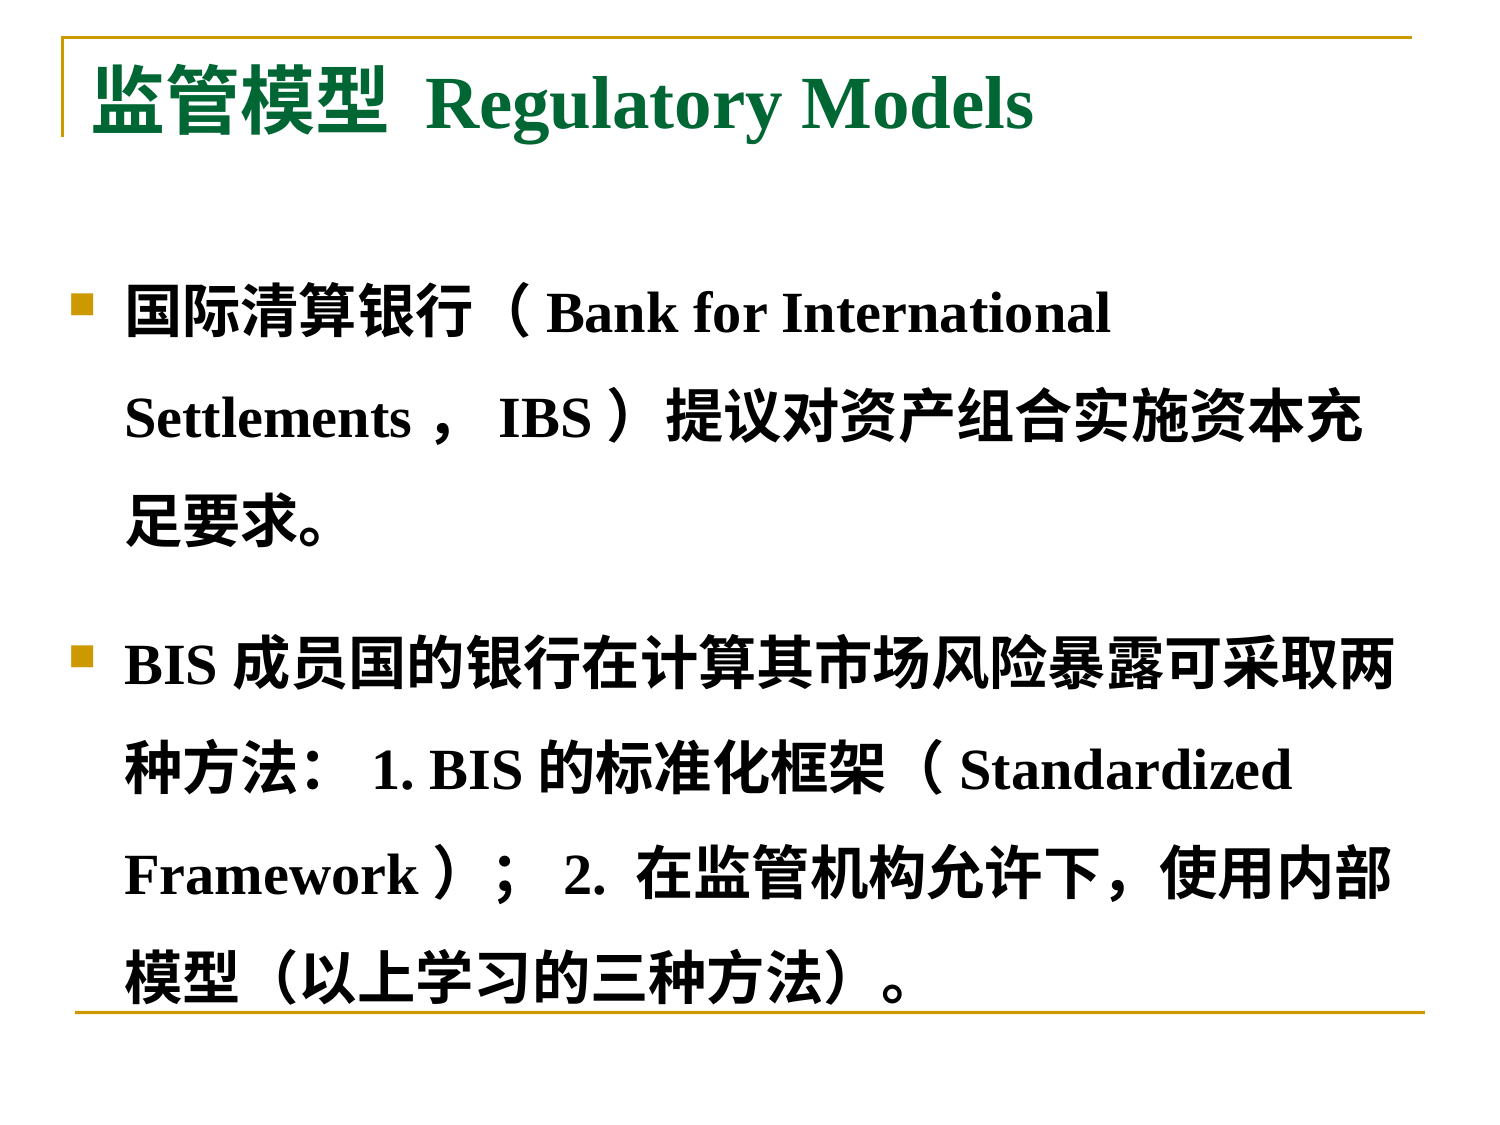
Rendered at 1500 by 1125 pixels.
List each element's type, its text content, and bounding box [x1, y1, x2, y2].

list 国际清算银行（Bank for International Settlements，IBS）提议对资产组合实施资本充足要求。 BIS成员国的银行在计算其市场风险暴露可采取两种方法：1. BIS的标准化框架（Standardized Framework）；2. 在监管机构允许下，使用内部模型（以上学习的三种方法）。 [52, 231, 1426, 1006]
title 监管模型 Regulatory Models [74, 45, 1459, 233]
